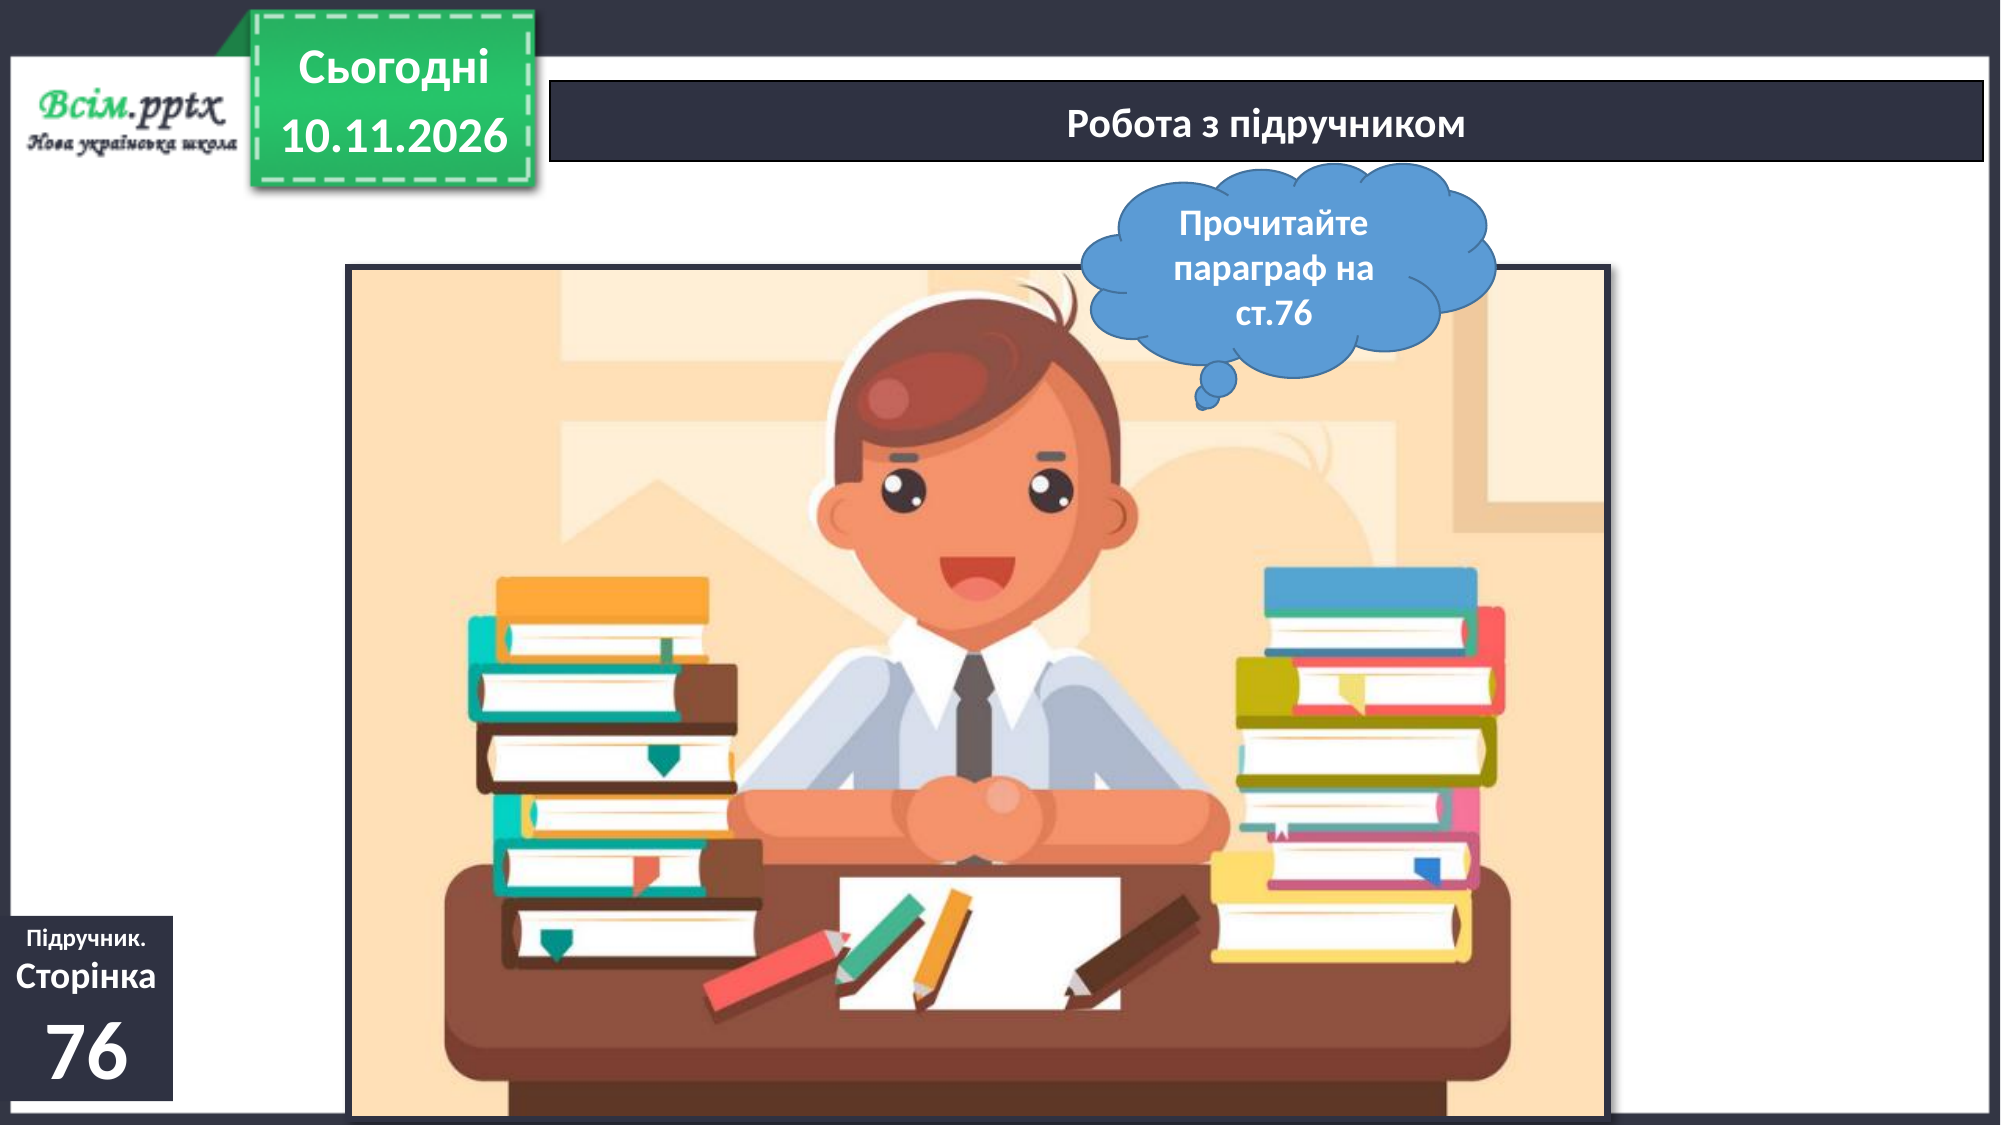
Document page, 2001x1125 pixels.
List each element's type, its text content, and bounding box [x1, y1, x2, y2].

text_box Сьогодні [284, 26, 535, 101]
text_box Прочитайте параграф на ст.76 [1080, 162, 1497, 270]
text_box Робота з підручником [549, 80, 1984, 162]
text_box 01.04.2022 [263, 101, 524, 164]
picture [0, 0, 2001, 1125]
text_box Підручник. Сторінка 76 [0, 915, 174, 1102]
